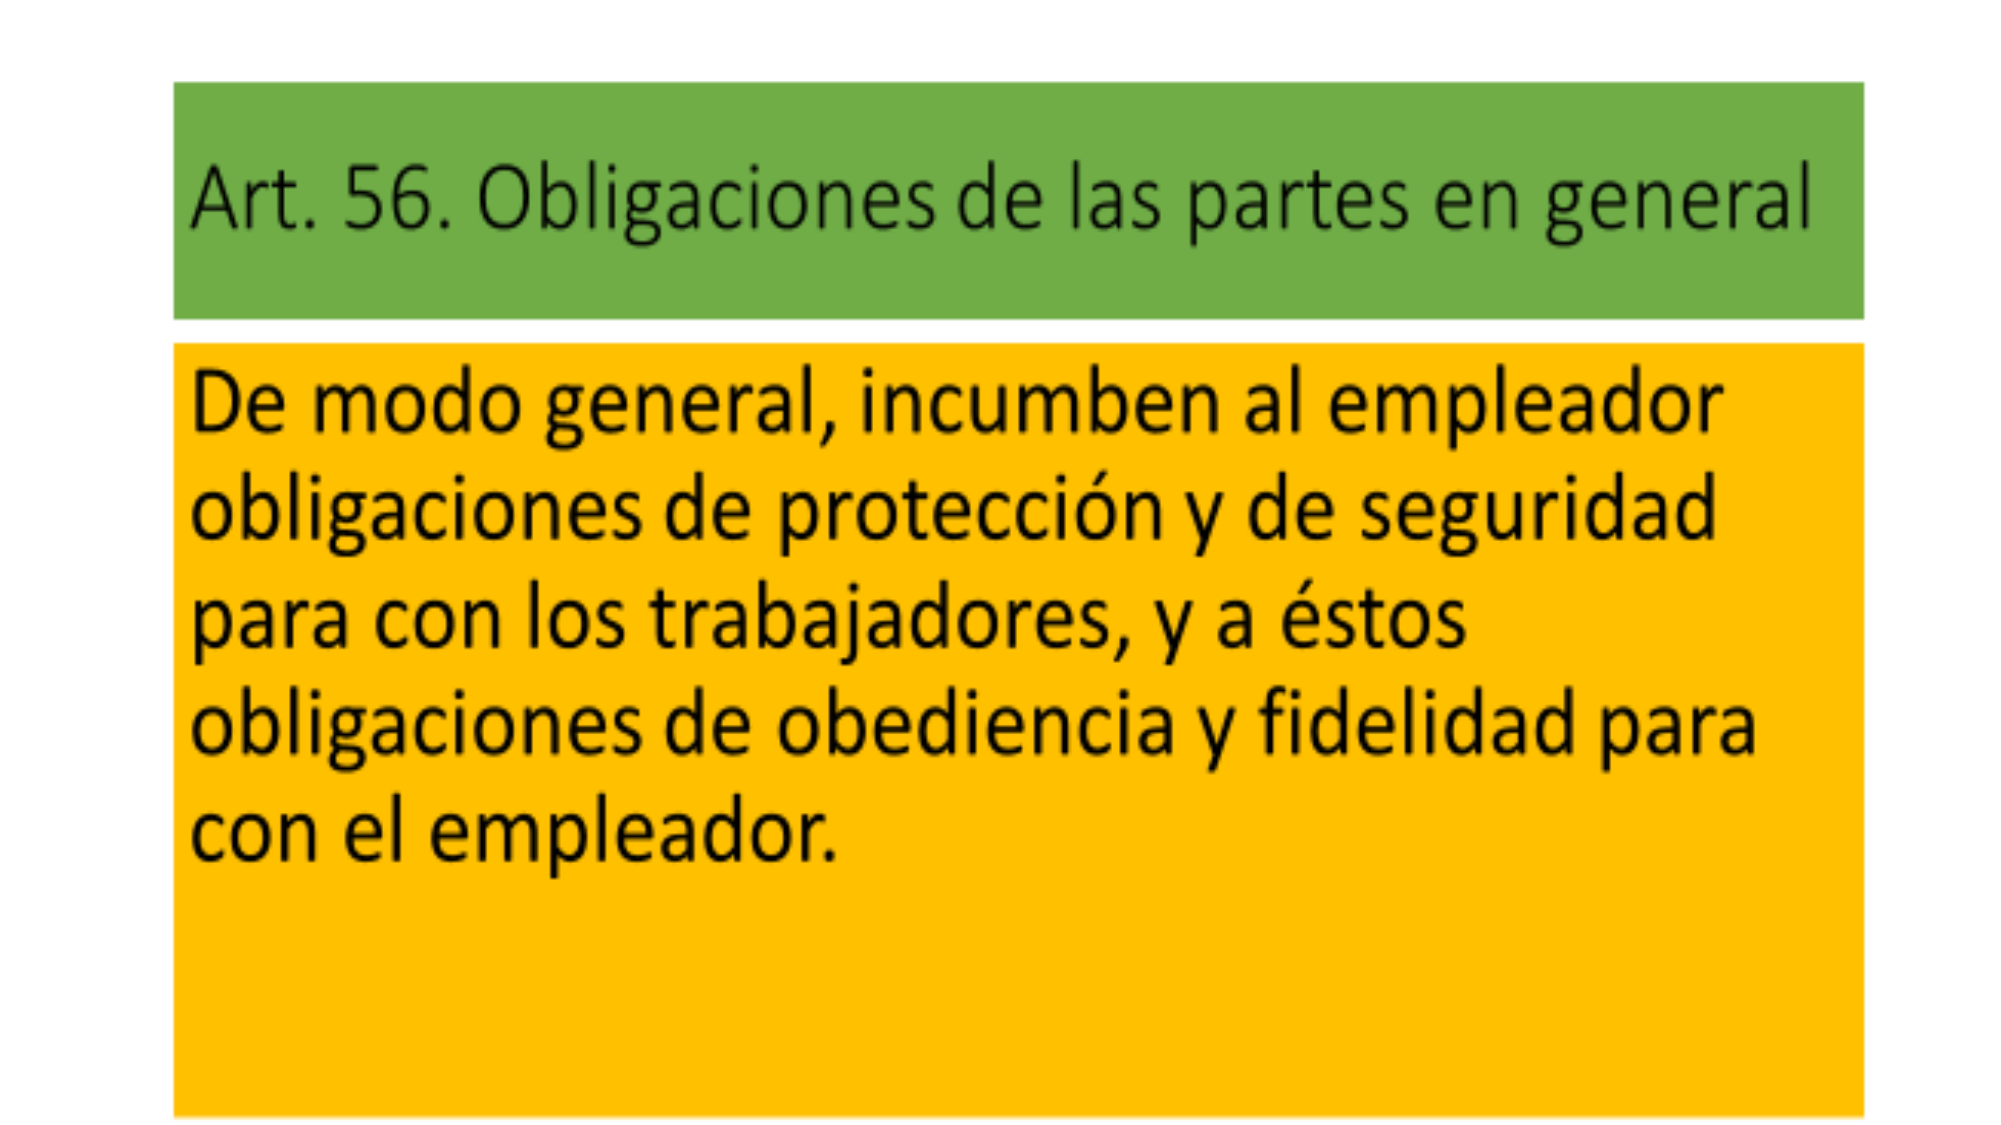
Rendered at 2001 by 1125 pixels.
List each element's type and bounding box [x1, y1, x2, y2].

list [40, 19, 2000, 1125]
